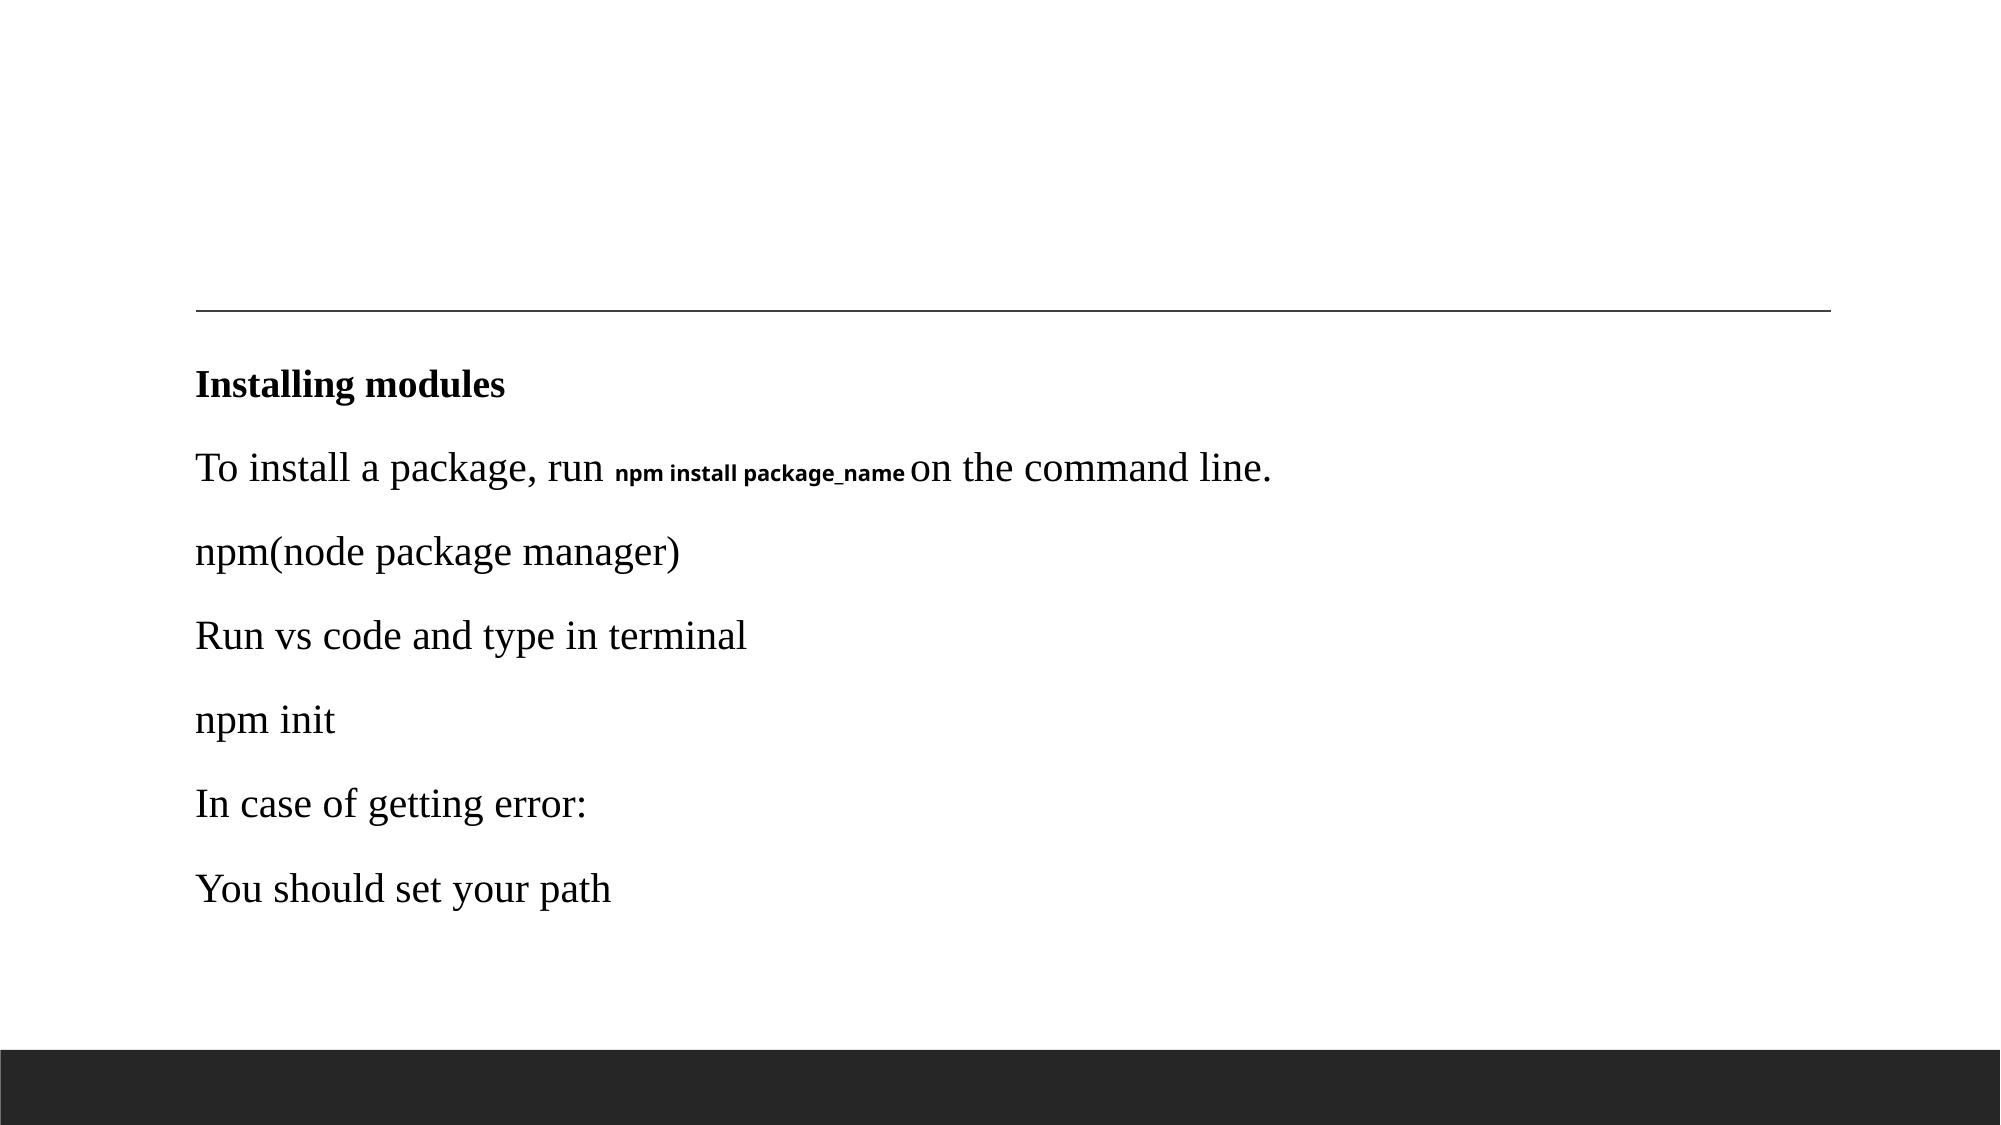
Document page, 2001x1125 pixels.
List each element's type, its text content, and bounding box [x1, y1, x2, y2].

list Installing modules To install a package, run npm install package_name on the command line. npm(node package manager) Run vs code and type in terminal npm init In case of getting error: You should set your path [180, 345, 1830, 963]
